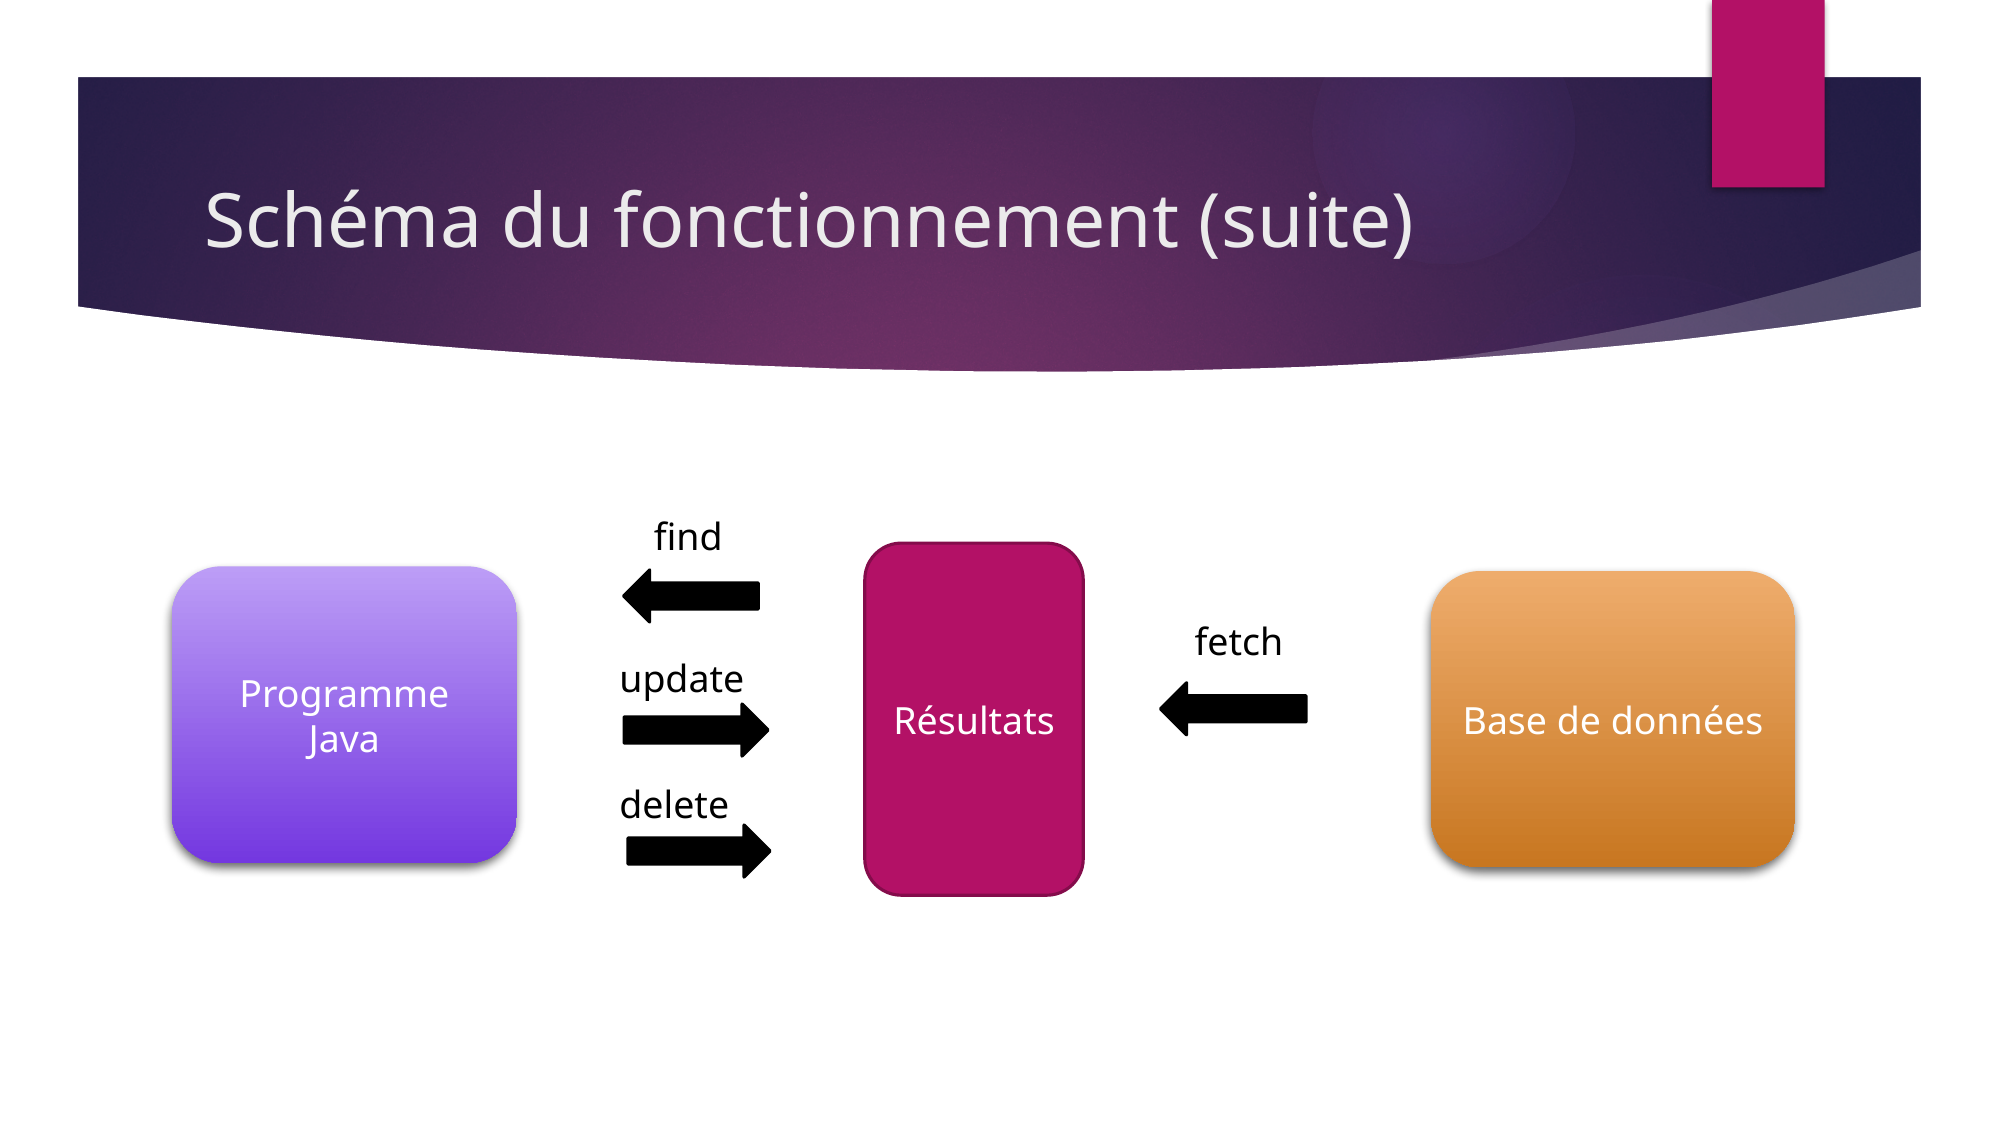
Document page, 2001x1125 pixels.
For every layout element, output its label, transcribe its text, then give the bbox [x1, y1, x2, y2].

text_box [622, 708, 770, 758]
text_box Résultats [863, 541, 1085, 897]
title Schéma du fonctionnement (suite) [189, 159, 1627, 276]
text_box fetch [1179, 611, 1365, 671]
text_box find [639, 505, 896, 566]
text_box [1159, 681, 1308, 737]
text_box [622, 568, 760, 624]
text_box Base de données [1431, 570, 1796, 868]
text_box update [604, 648, 936, 708]
text_box Programme Java [171, 566, 517, 864]
text_box [626, 833, 772, 879]
text_box delete [604, 773, 936, 833]
